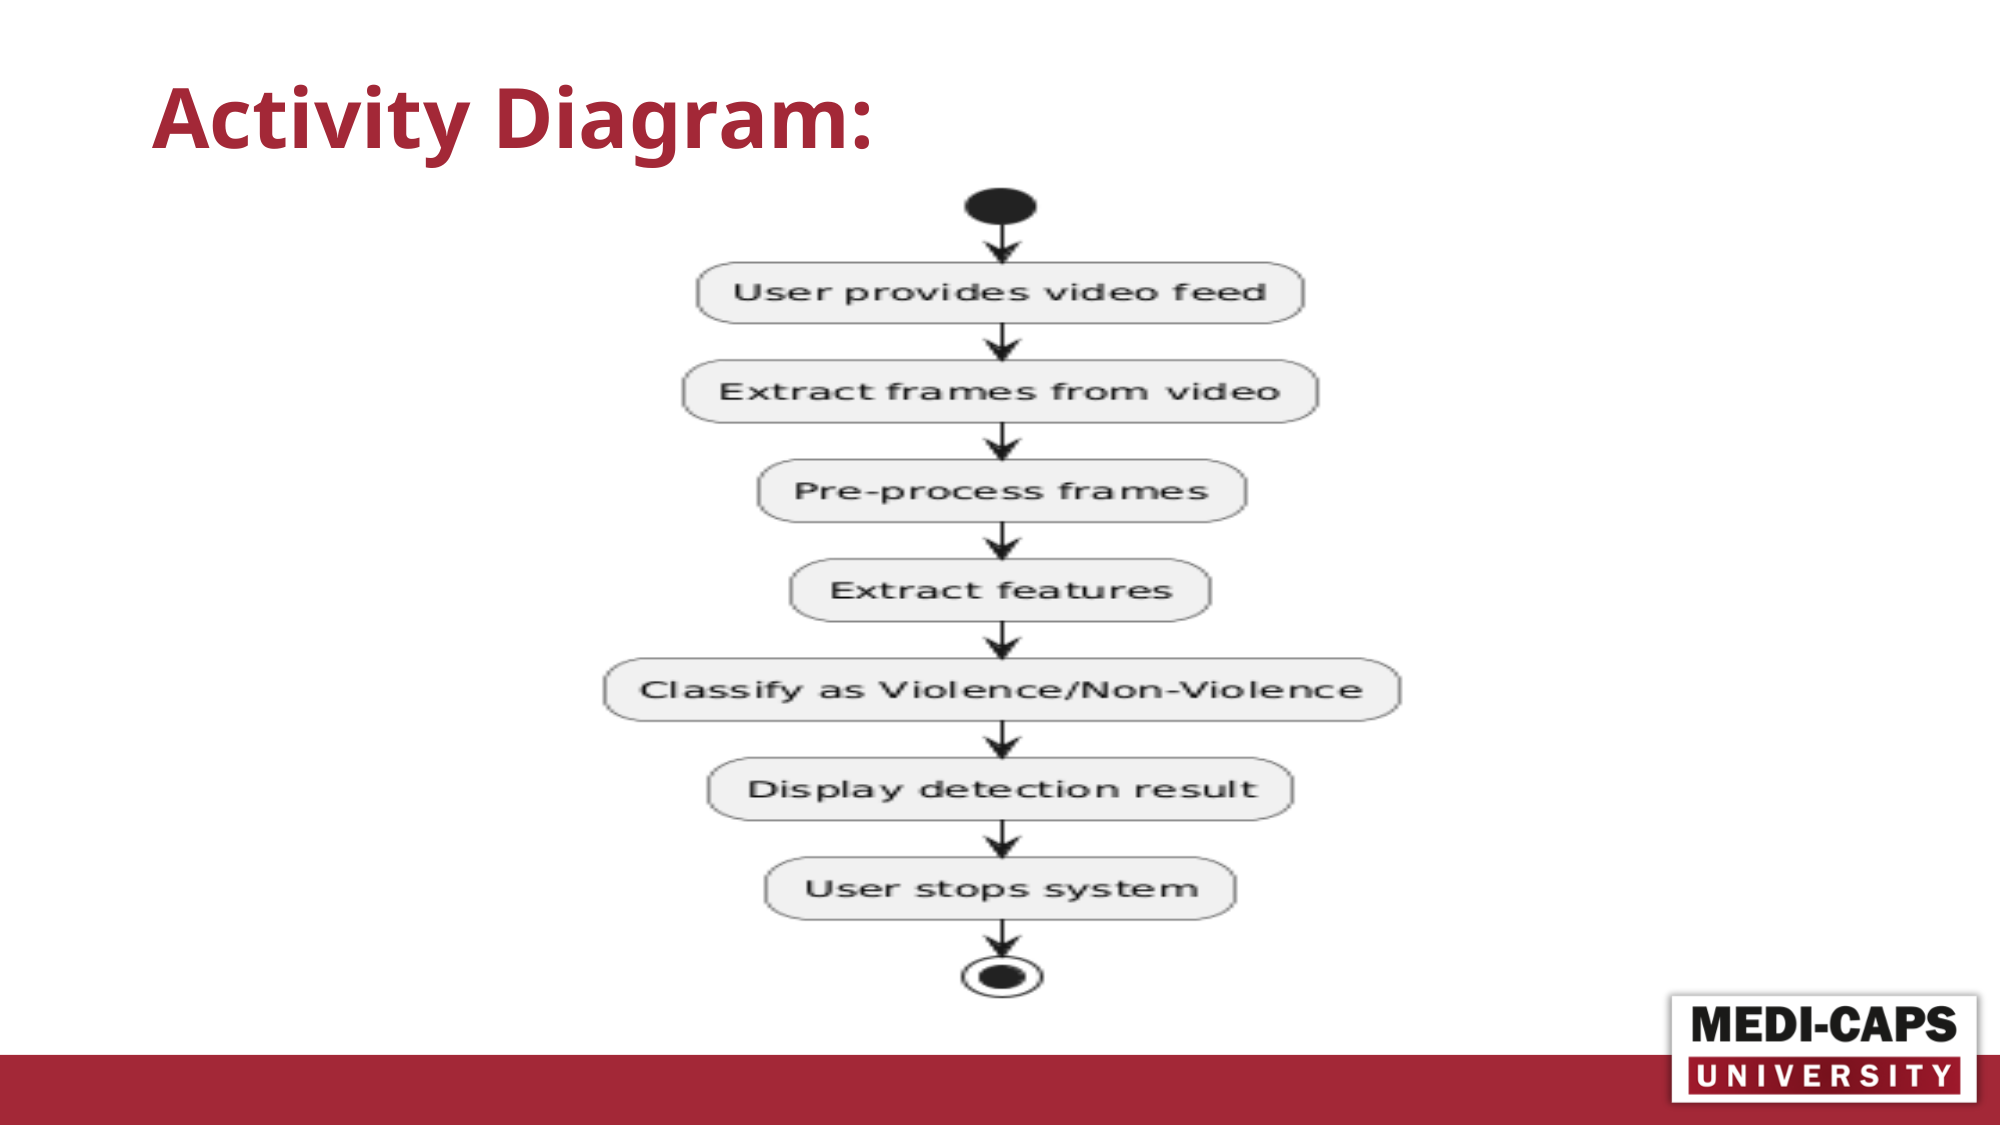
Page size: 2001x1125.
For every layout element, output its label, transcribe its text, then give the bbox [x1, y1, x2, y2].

title Activity Diagram: [137, 59, 1863, 171]
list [565, 170, 1435, 1015]
picture [1656, 983, 1992, 1115]
